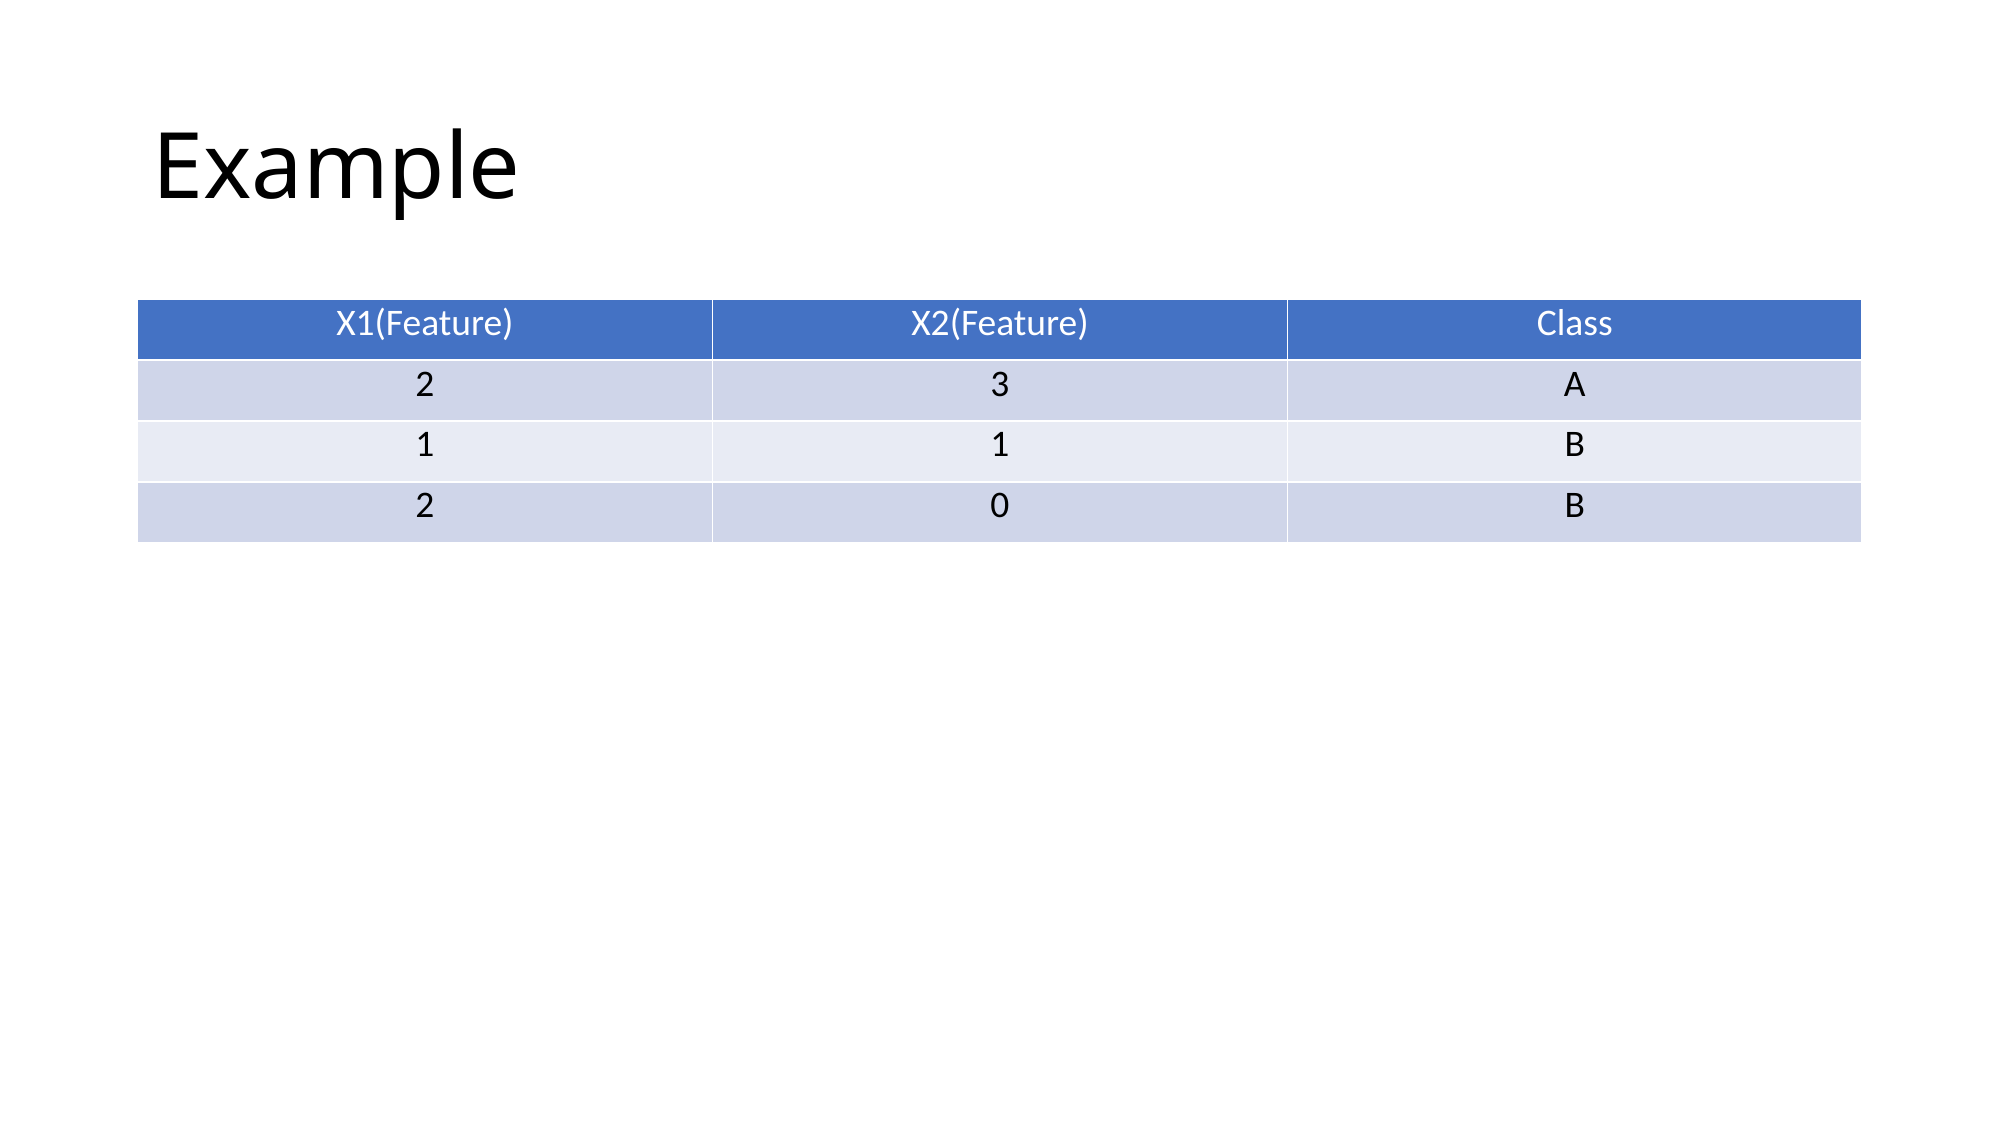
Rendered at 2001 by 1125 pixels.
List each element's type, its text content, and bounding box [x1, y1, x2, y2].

table_cell 1 [138, 422, 712, 481]
table_cell 1 [713, 422, 1287, 481]
title Example [137, 59, 1863, 278]
table_cell B [1288, 483, 1861, 542]
table_header X2(Feature) [713, 300, 1287, 359]
table_cell 2 [138, 483, 712, 542]
table_cell 2 [138, 361, 712, 420]
table_cell A [1288, 361, 1861, 420]
table_header Class [1288, 300, 1861, 359]
table_cell 3 [713, 361, 1287, 420]
table_cell 0 [713, 483, 1287, 542]
table_cell B [1288, 422, 1861, 481]
table_header X1(Feature) [138, 300, 712, 359]
